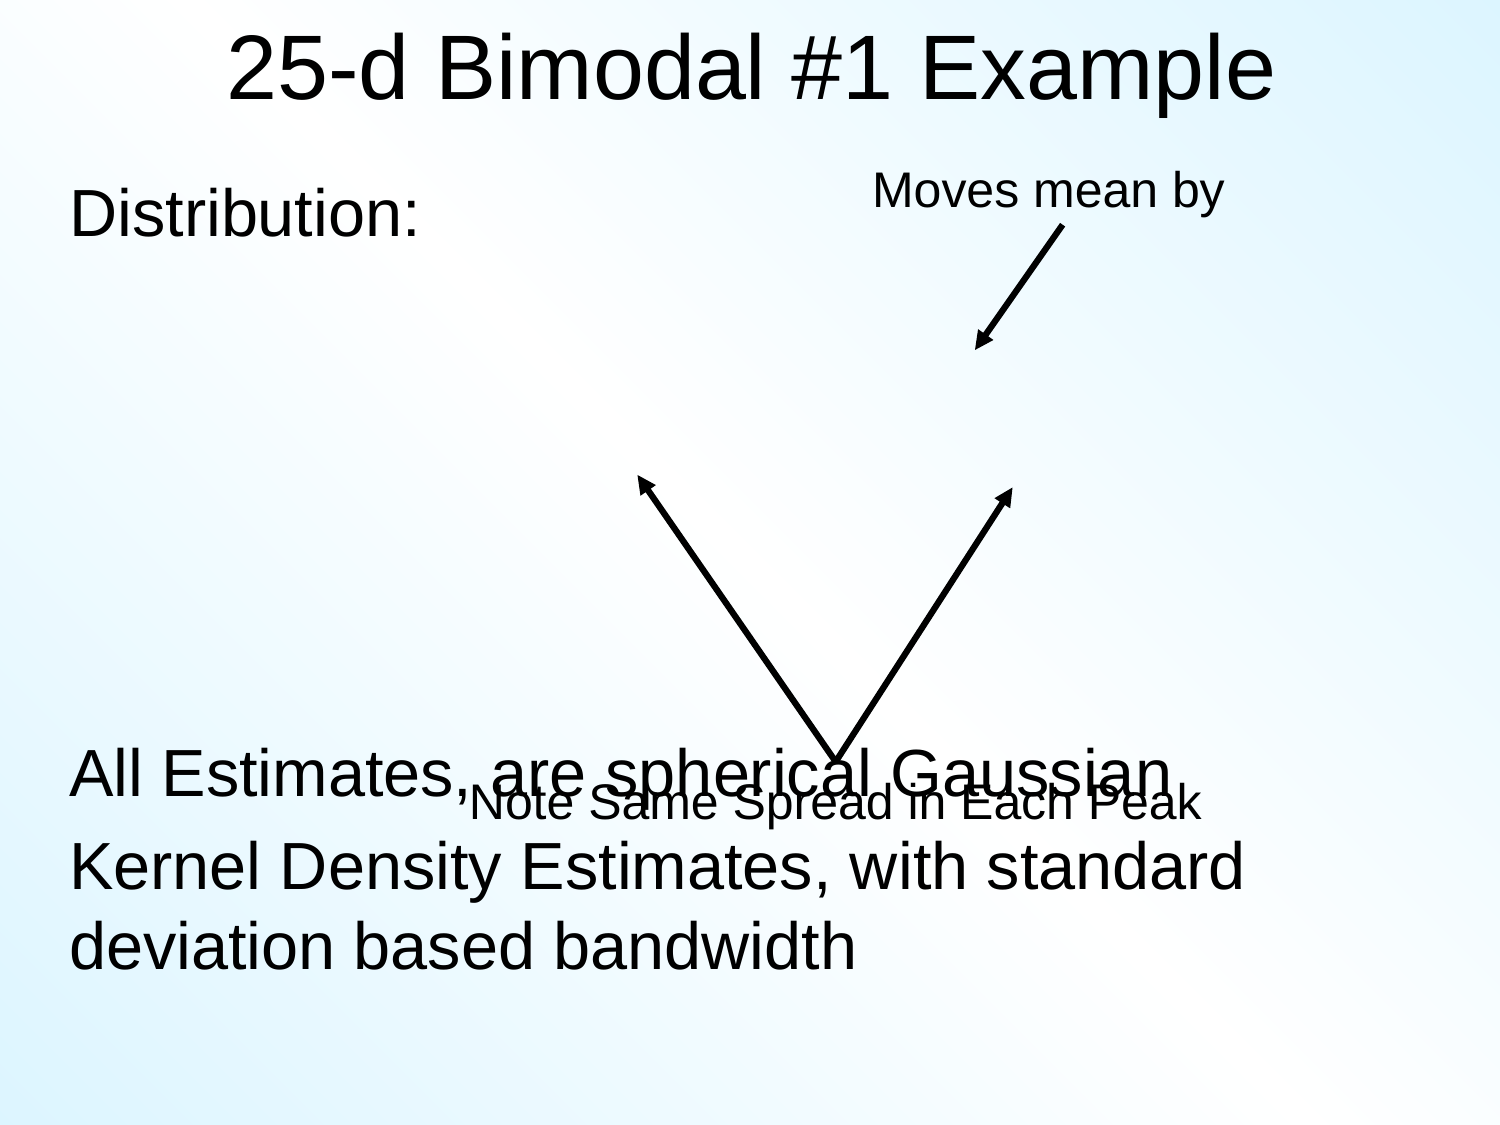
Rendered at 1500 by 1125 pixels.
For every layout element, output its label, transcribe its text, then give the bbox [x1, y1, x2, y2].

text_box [449, 474, 1222, 838]
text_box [675, 149, 1451, 351]
title 25-d Bimodal #1 Example [54, 0, 1450, 125]
